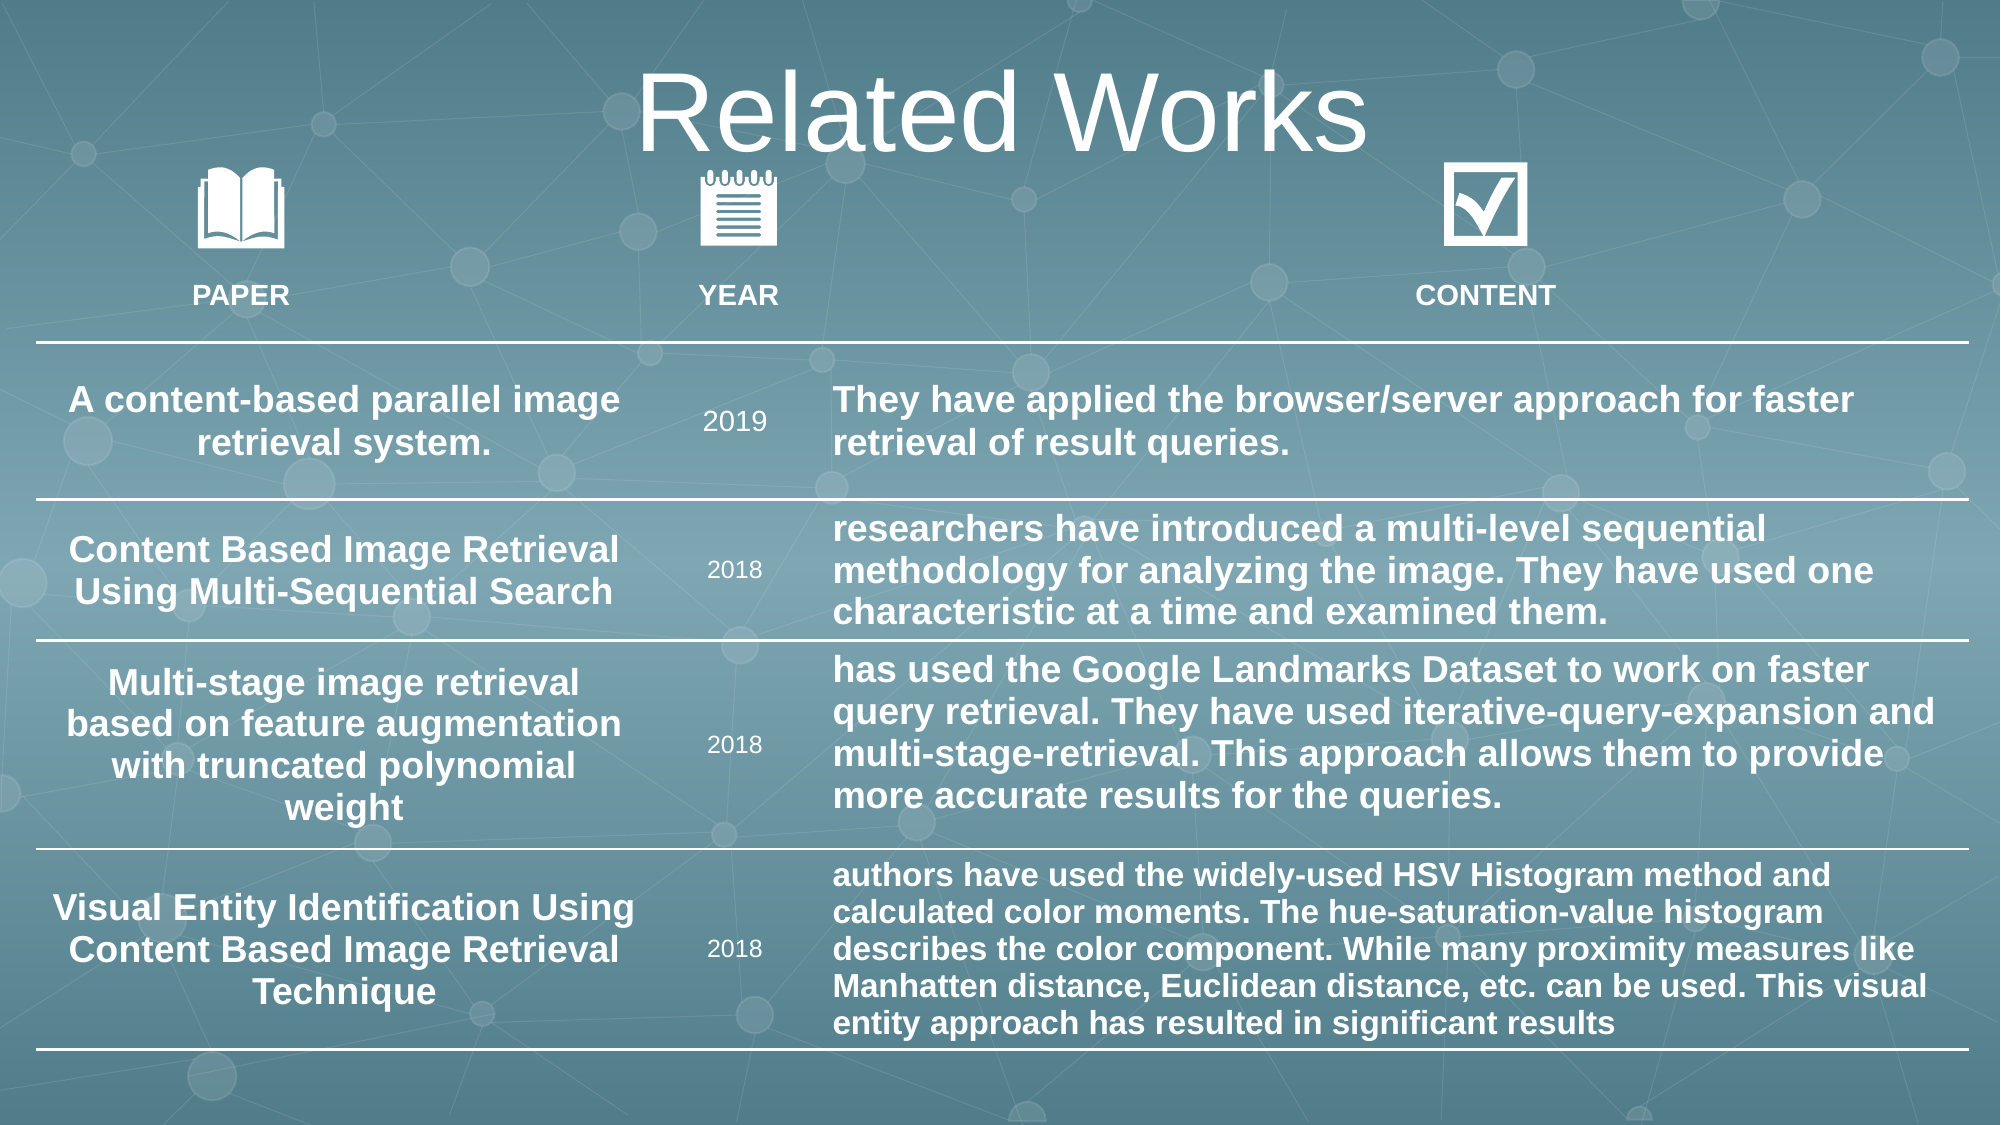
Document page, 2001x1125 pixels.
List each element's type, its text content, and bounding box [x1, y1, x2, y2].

table_cell Content Based Image Retrieval Using Multi-Sequential Search [36, 501, 653, 639]
text_box [196, 166, 286, 250]
table_cell Visual Entity Identification Using Content Based Image Retrieval Technique [36, 850, 653, 1048]
table_cell has used the Google Landmarks Dataset to work on faster query retrieval. They have used iterative-query-expansion and multi-stage-retrieval. This approach allows them to provide more accurate results for the queries. [818, 642, 1969, 848]
text_box YEAR [633, 269, 845, 319]
table_header 2019 [653, 344, 818, 498]
table_cell Multi-stage image retrieval based on feature augmentation with truncated polynomial weight [36, 642, 653, 848]
table_header A content-based parallel image retrieval system. [36, 344, 653, 498]
text_box [1443, 161, 1528, 247]
table_cell 2018 [653, 642, 818, 848]
table_cell 2018 [653, 501, 818, 639]
text_box PAPER [135, 269, 347, 319]
text_box [699, 168, 778, 247]
table_cell researchers have introduced a multi-level sequential methodology for analyzing the image. They have used one characteristic at a time and examined them. [818, 501, 1969, 639]
table_header They have applied the browser/server approach for faster retrieval of result queries. [818, 344, 1969, 498]
table_cell authors have used the widely-used HSV Histogram method and calculated color moments. The hue-saturation-value histogram describes the color component. While many proximity measures like Manhatten distance, Euclidean distance, etc. can be used. This visual entity approach has resulted in significant results [818, 850, 1969, 1048]
list Related Works [53, 55, 1952, 175]
table_cell 2018 [653, 850, 818, 1048]
text_box CONTENT [1380, 269, 1592, 319]
